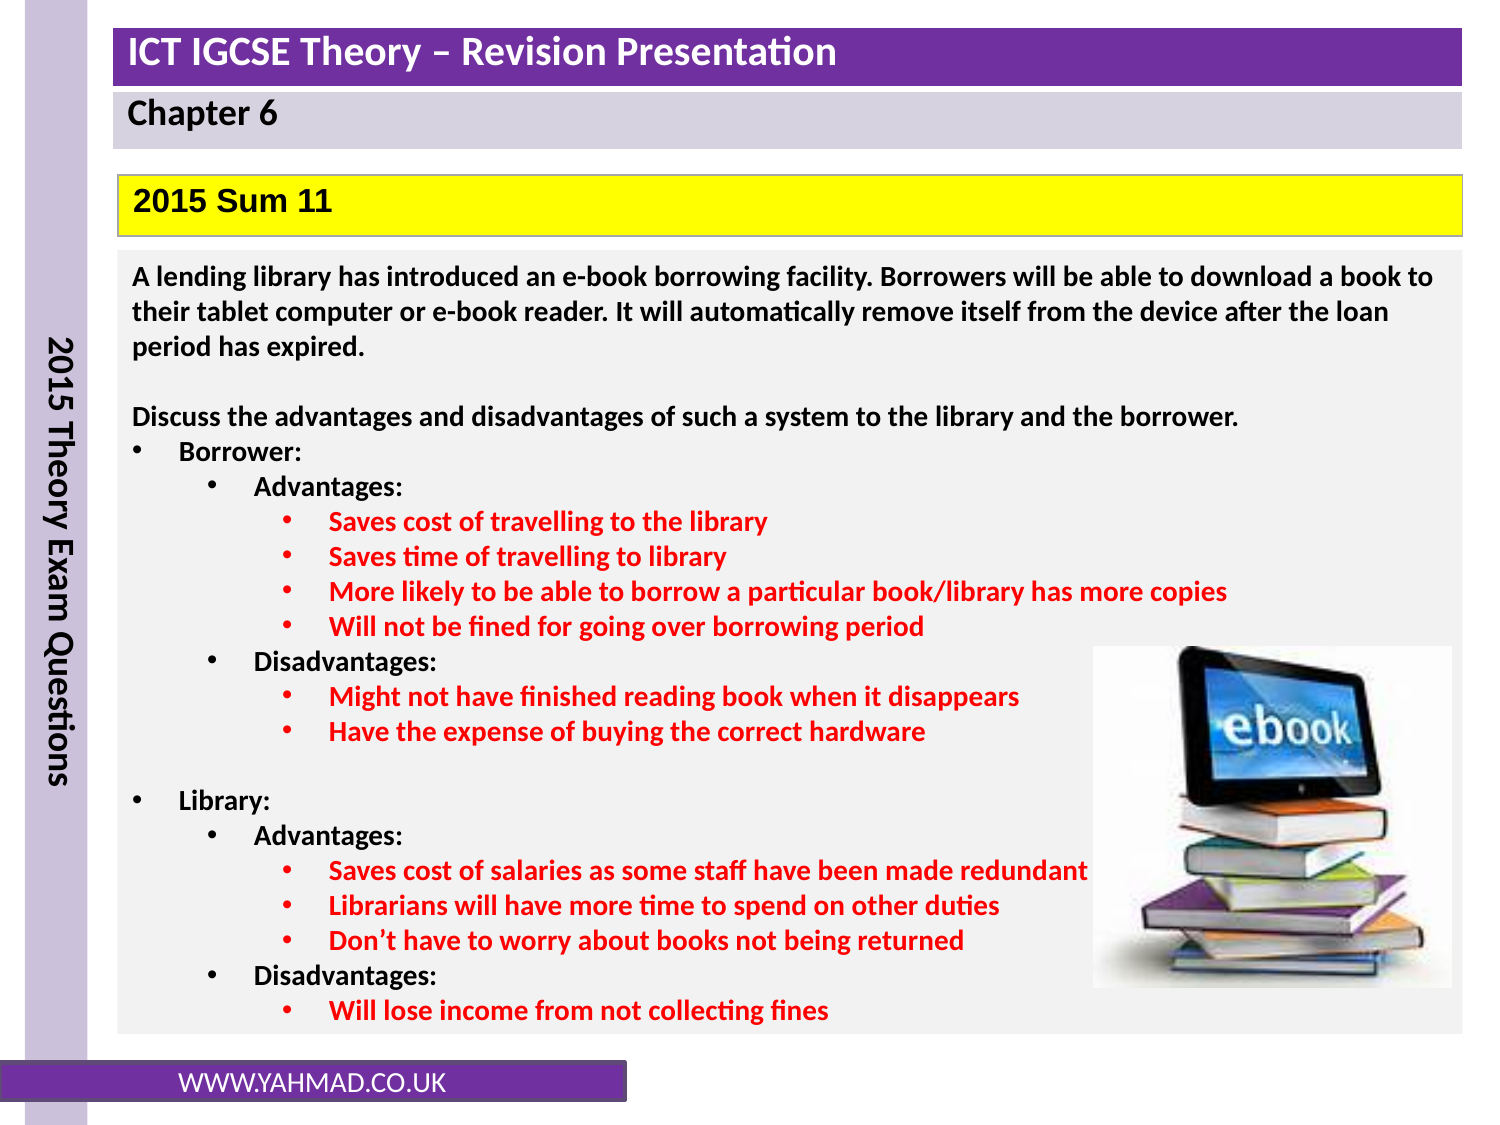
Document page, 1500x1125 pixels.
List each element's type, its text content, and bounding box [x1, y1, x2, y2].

picture [1093, 646, 1452, 988]
text_box A lending library has introduced an e-book borrowing facility. Borrowers will be able to download a book to their tablet computer or e-book reader. It will automatically remove itself from the device after the loan period has expired. Discuss the advantages and disadvantages of such a system to the library and the borrower. Borrower: Advantages: Saves cost of travelling to the library Saves time of travelling to library More likely to be able to borrow a particular book/library has more copies Will not be fined for going over borrowing period Disadvantages: Might not have finished reading book when it disappears Have the expense of buying the correct hardware Library: Advantages: Saves cost of salaries as some staff have been made redundant Librarians will have more time to spend on other duties Don’t have to worry about books not being returned Disadvantages: Will lose income from not collecting fines [117, 249, 1463, 1034]
table_header 2015 Sum 11 [119, 176, 1462, 235]
